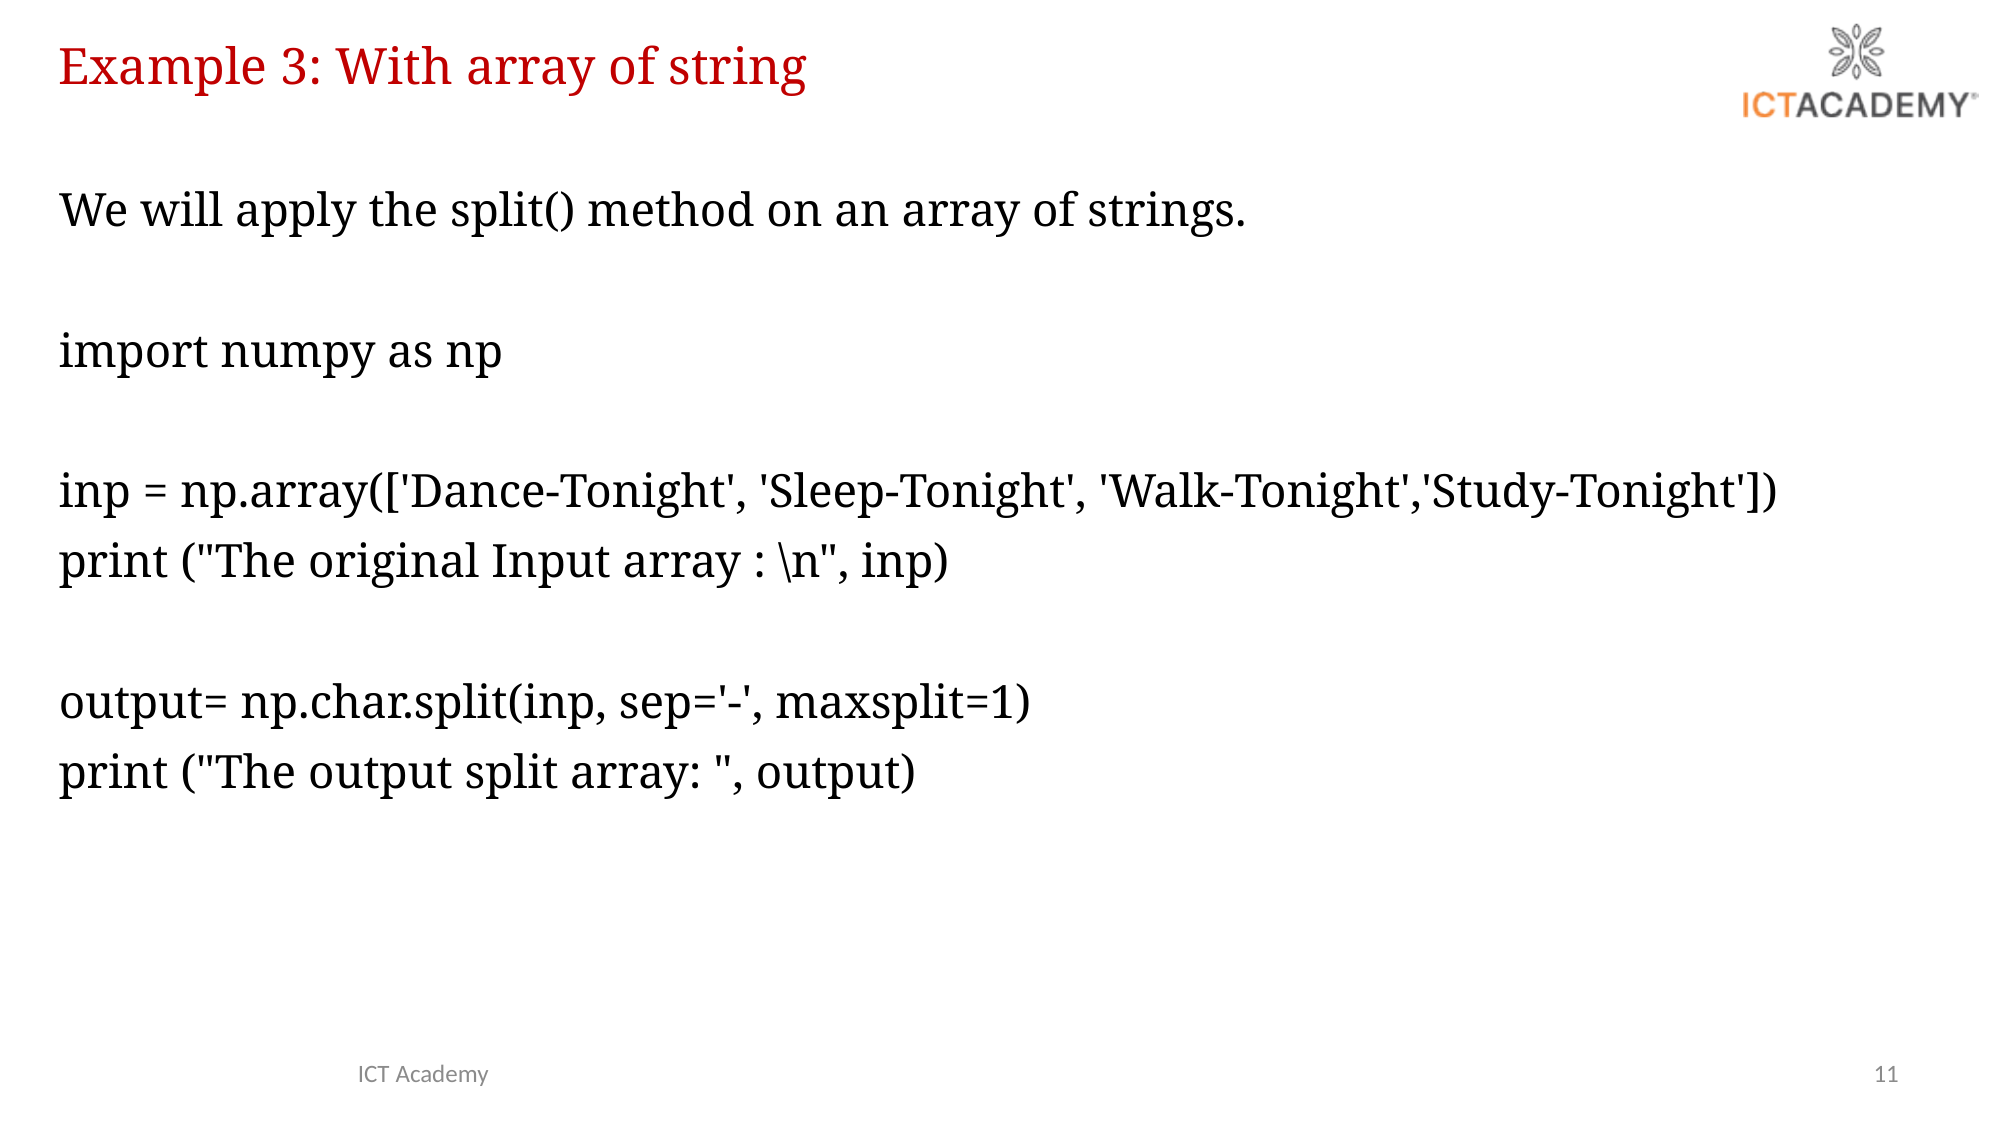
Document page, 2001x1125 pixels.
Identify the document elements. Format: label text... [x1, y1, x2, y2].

picture [1743, 22, 1979, 120]
footer ICT Academy [85, 1042, 761, 1103]
list Example 3: With array of string We will apply the split() method on an array of strings. import numpy as np inp = np.array(['Dance-Tonight', 'Sleep-Tonight', 'Walk-Tonight','Study-Tonight']) print ("The original Input array : \n", inp) output= np.char.split(inp, sep='-', maxsplit=1) print ("The output split array: ", output) [43, 34, 1952, 1103]
slide_number 11 [1464, 1042, 1915, 1103]
